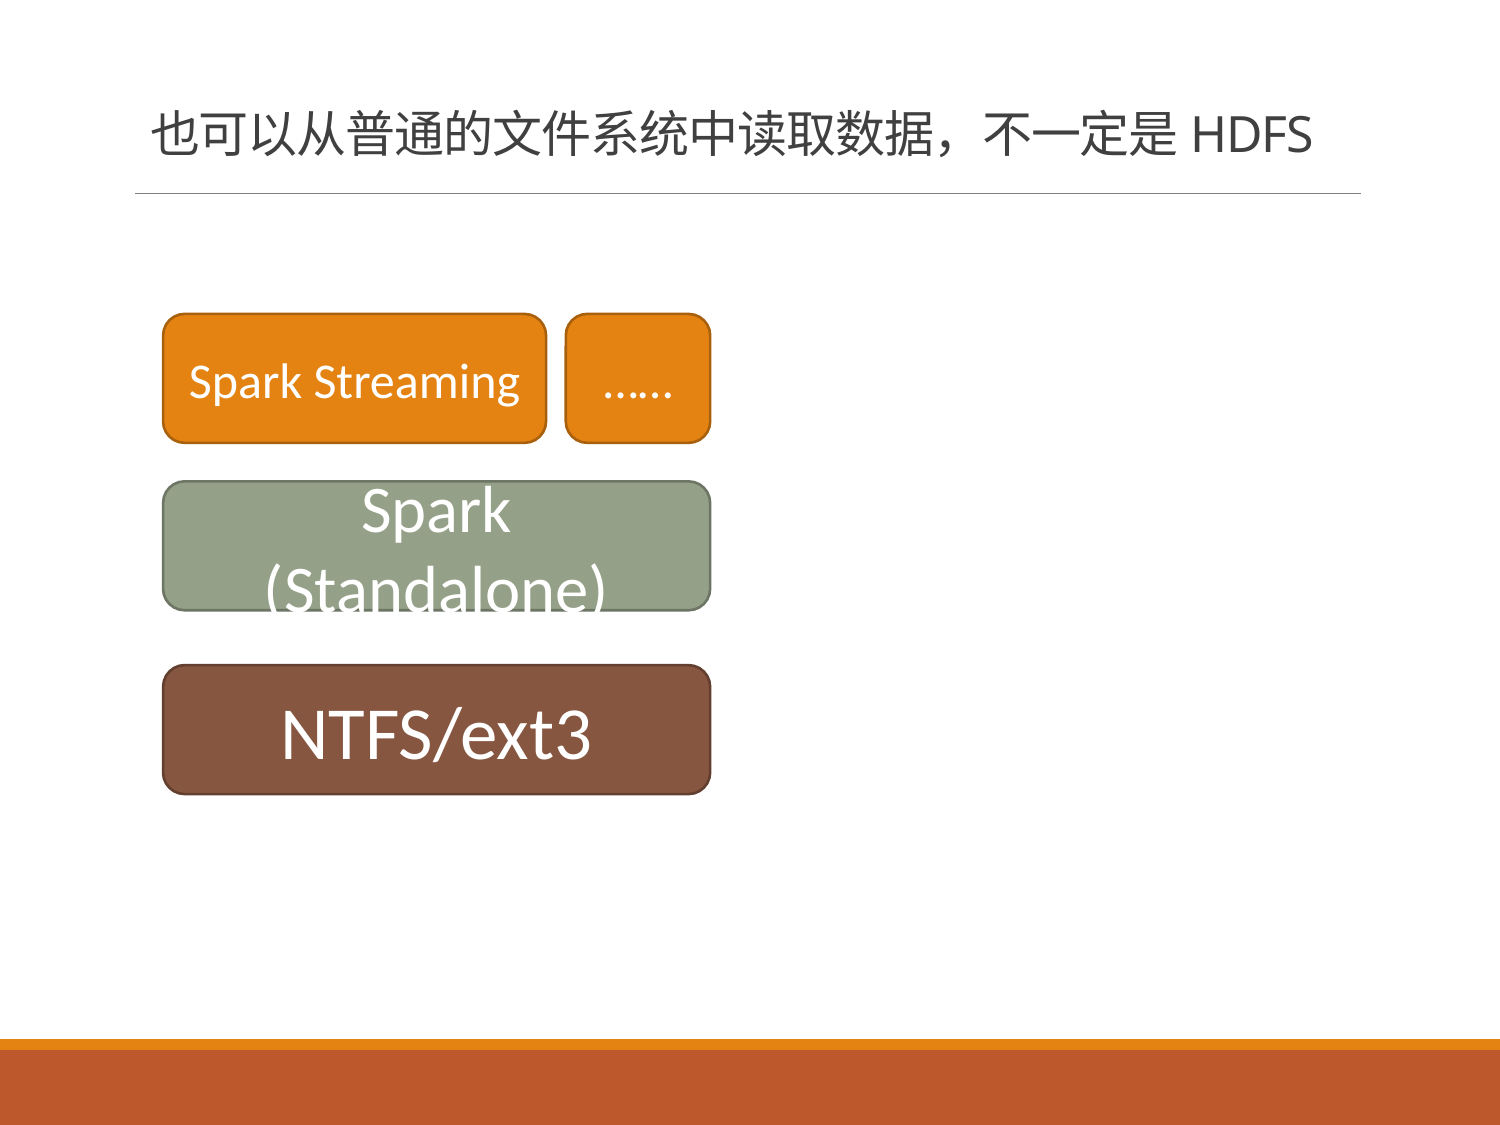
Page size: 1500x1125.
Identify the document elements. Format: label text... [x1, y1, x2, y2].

text_box Spark Streaming [161, 312, 548, 445]
text_box …… [564, 312, 712, 445]
text_box Spark (Standalone) [161, 480, 712, 612]
text_box NTFS/ext3 [161, 663, 712, 796]
title 也可以从普通的文件系统中读取数据，不一定是HDFS [135, 32, 1364, 171]
